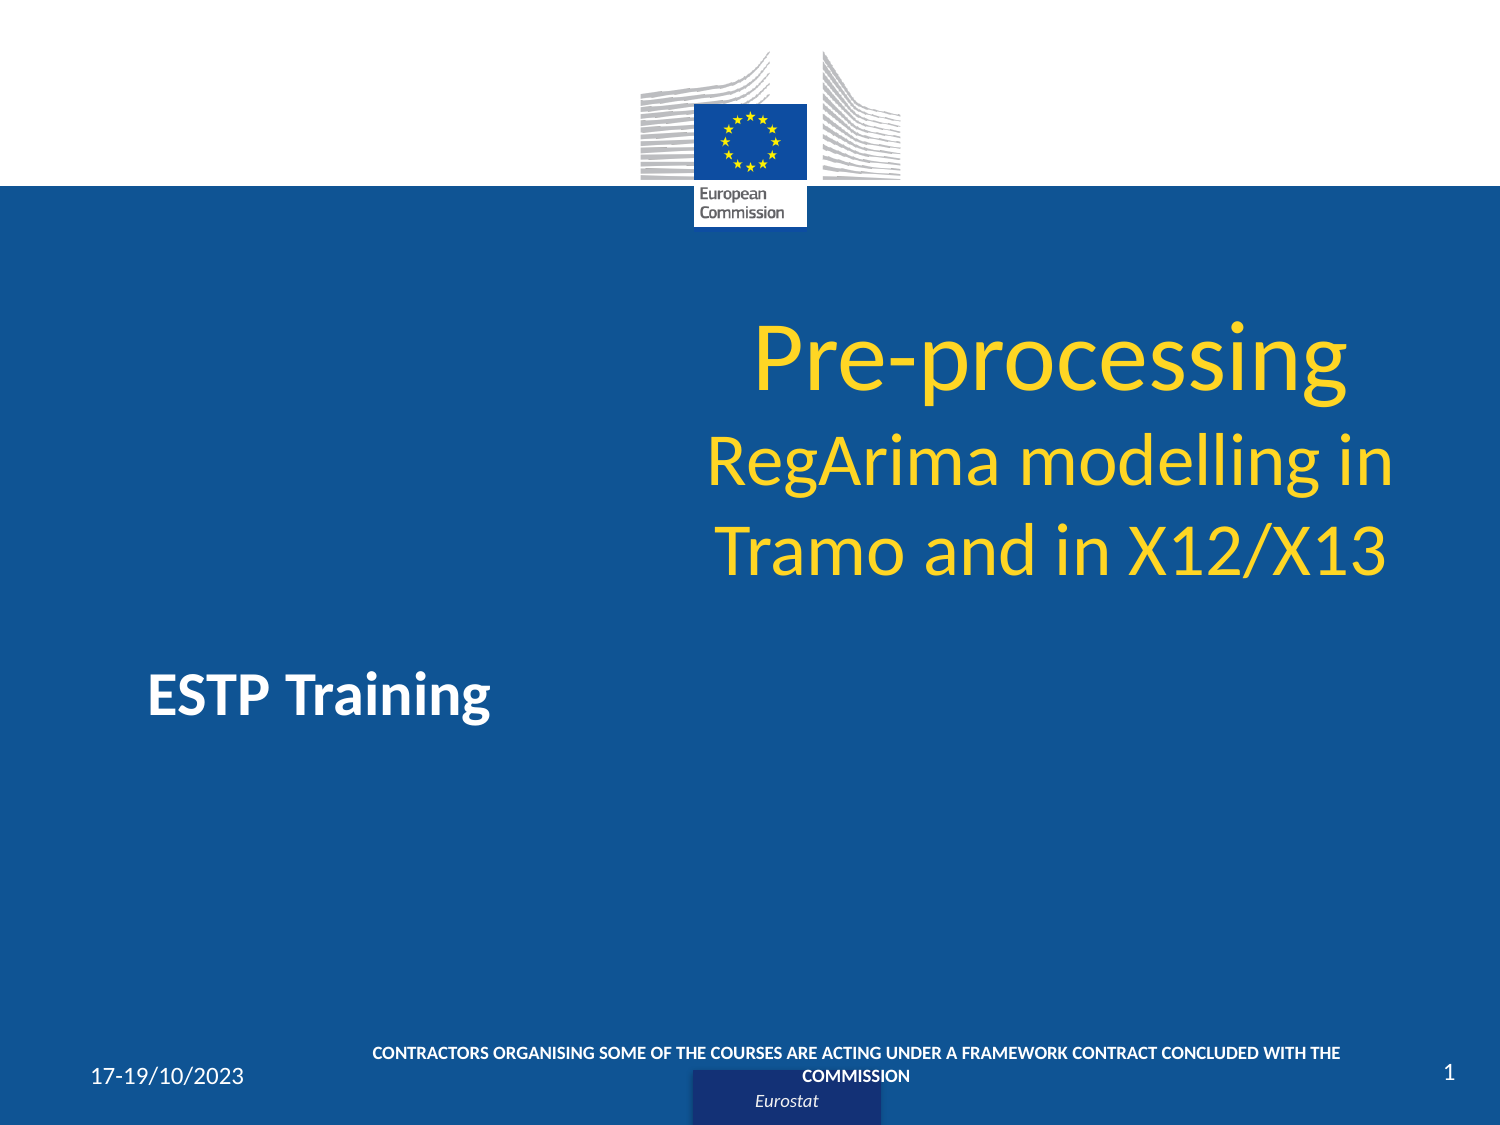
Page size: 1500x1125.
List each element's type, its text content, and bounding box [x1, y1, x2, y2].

title Pre-processing RegArima modelling in Tramo and in X12/X13 [679, 269, 1424, 612]
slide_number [75, 1046, 290, 1103]
slide_number 1 [1376, 1038, 1471, 1103]
footer CONTRACTORS ORGANISING SOME OF THE COURSES ARE ACTING UNDER A FRAMEWORK CONTRACT CONCLUDED WITH THE COMMISSION [348, 1024, 1365, 1103]
list ESTP Training [76, 645, 691, 953]
